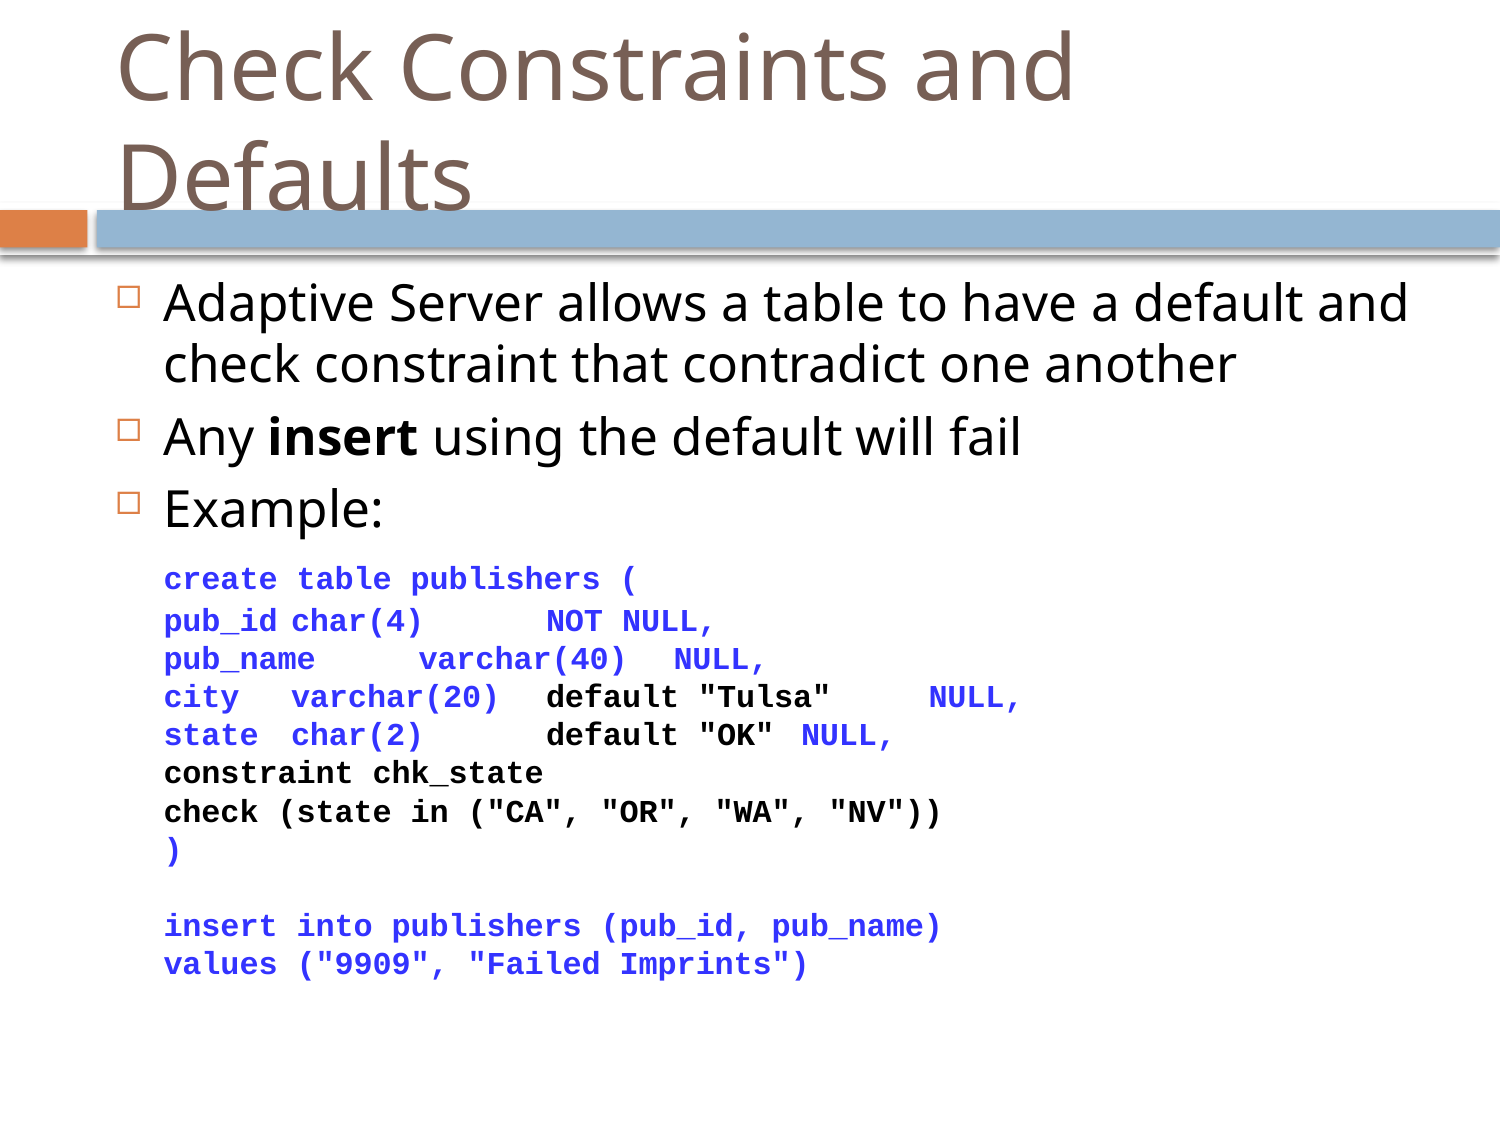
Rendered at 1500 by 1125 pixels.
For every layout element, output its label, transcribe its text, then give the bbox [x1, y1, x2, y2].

list Adaptive Server allows a table to have a default and check constraint that contradict one another Any insert using the default will fail Example: create table publishers ( pub_id char(4) NOT NULL, pub_name varchar(40) NULL, city varchar(20) default "Tulsa" NULL, state char(2) default "OK" NULL, constraint chk_state check (state in ("CA", "OR", "WA", "NV")) ) insert into publishers (pub_id, pub_name) values ("9909", "Failed Imprints") [100, 262, 1438, 1005]
title Check Constraints and Defaults [100, 37, 1438, 200]
